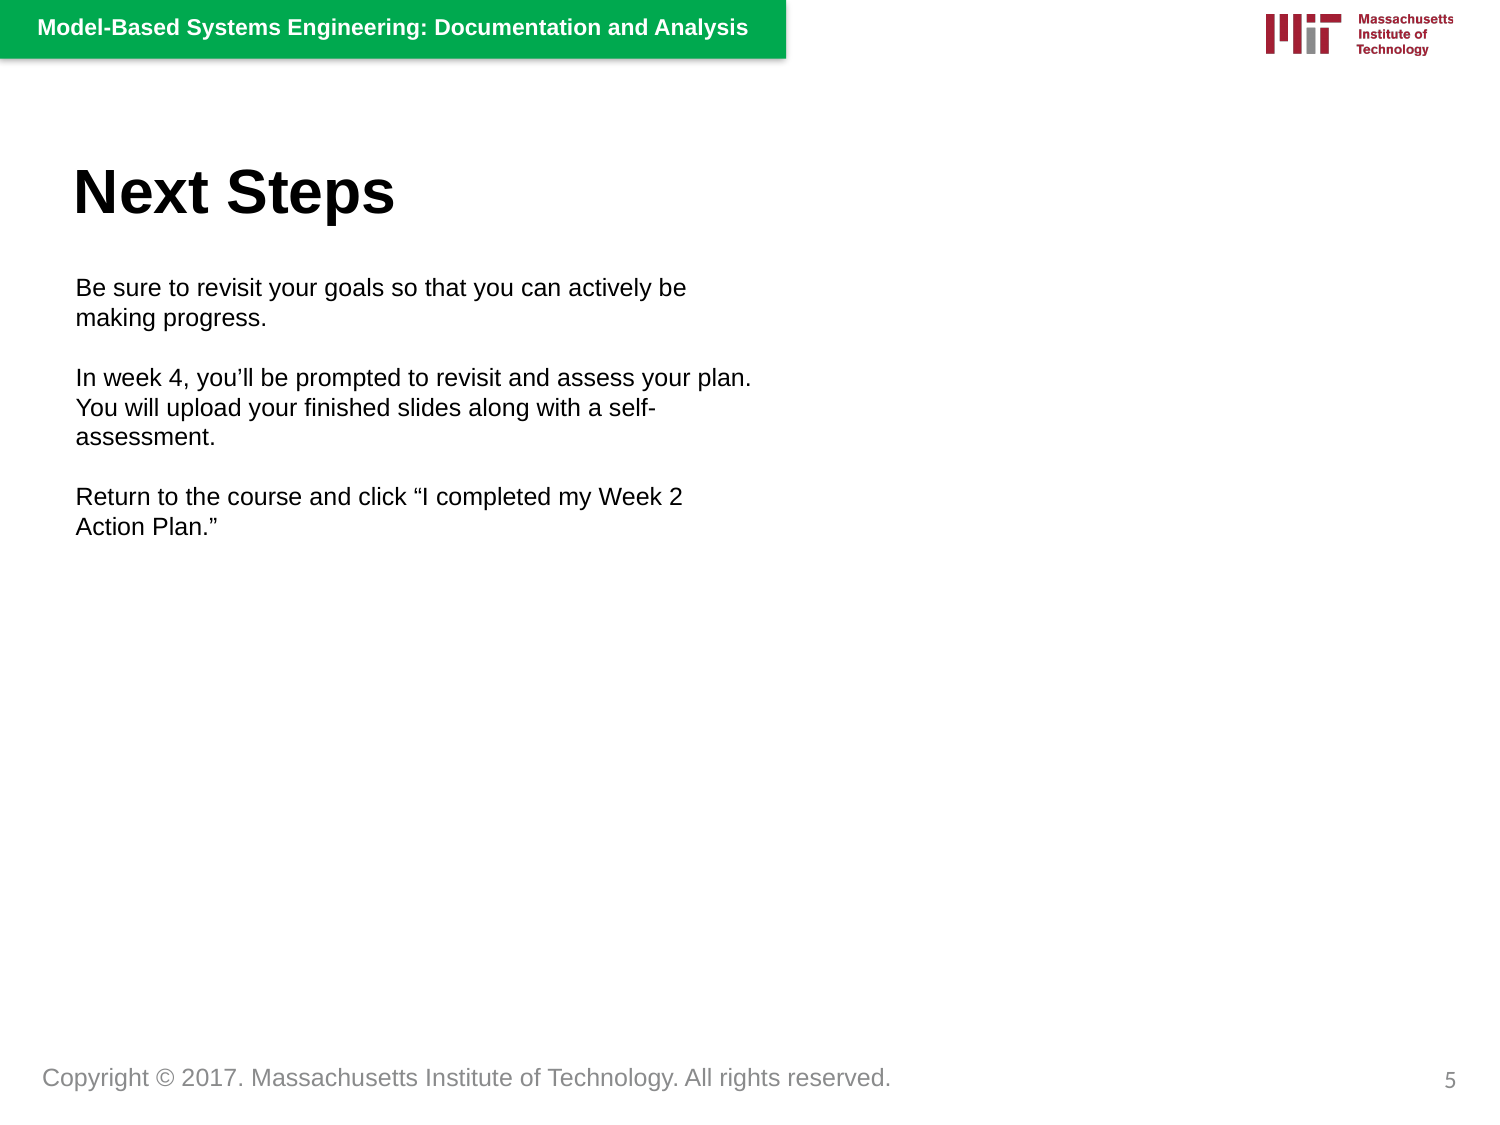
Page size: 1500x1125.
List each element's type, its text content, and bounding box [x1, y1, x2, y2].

picture [1266, 14, 1454, 56]
slide_number 5 [1121, 1055, 1472, 1116]
text_box Next Steps [58, 143, 1043, 230]
text_box Be sure to revisit your goals so that you can actively be making progress. In week 4, you’ll be prompted to revisit and assess your plan. You will upload your finished slides along with a self-assessment. Return to the course and click “I completed my Week 2 Action Plan.” [60, 263, 773, 966]
